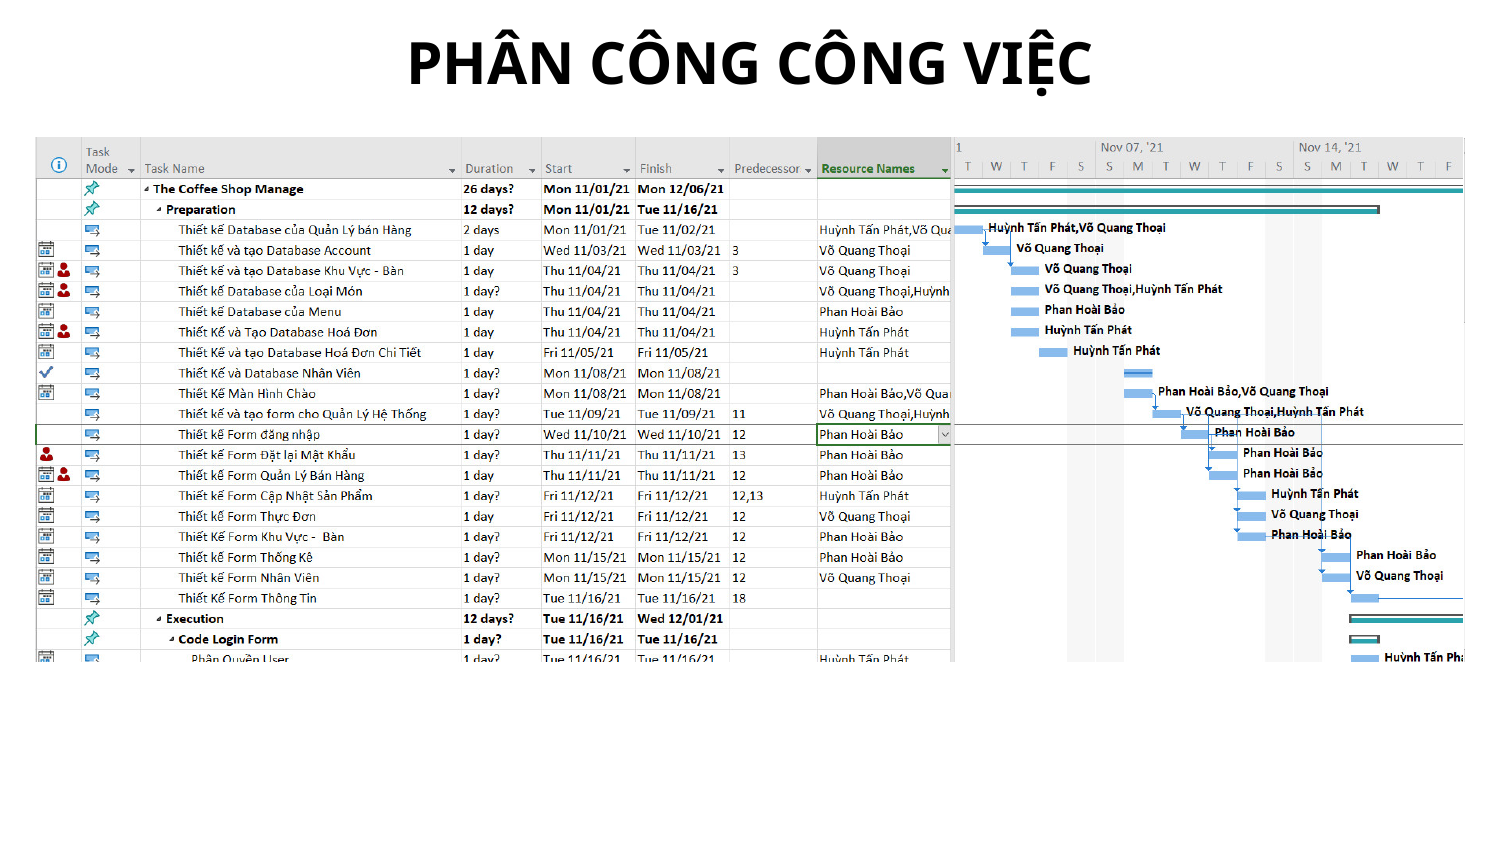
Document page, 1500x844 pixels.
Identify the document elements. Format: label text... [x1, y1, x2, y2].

picture [35, 137, 1465, 662]
text_box PHÂN CÔNG CÔNG VIỆC [51, 10, 1449, 118]
